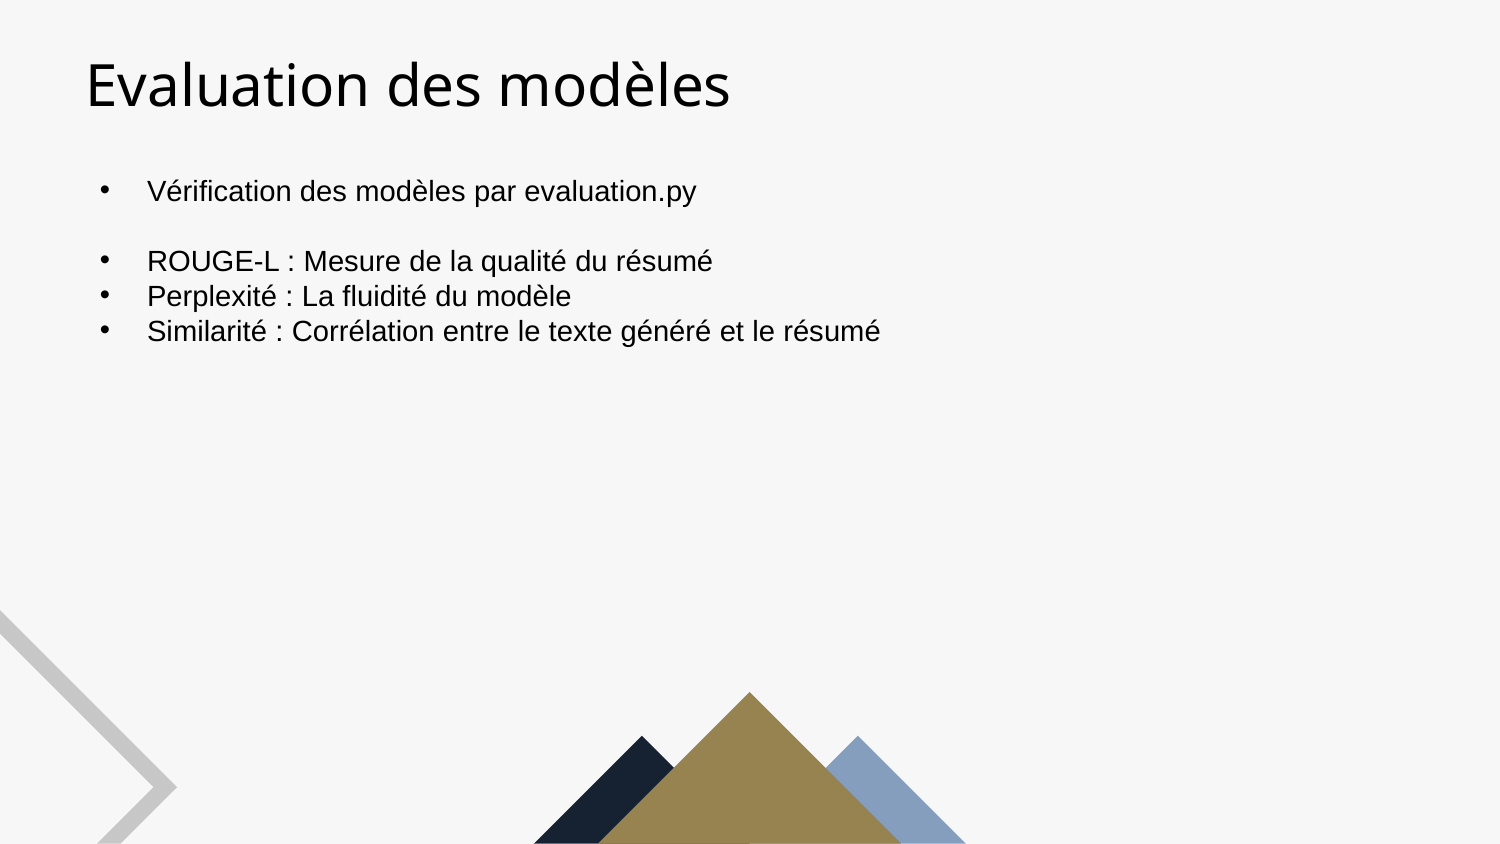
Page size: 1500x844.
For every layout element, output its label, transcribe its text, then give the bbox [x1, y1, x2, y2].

text_box Evaluation des modèles [85, 32, 1183, 133]
text_box Vérification des modèles par evaluation.py ROUGE-L : Mesure de la qualité du résumé Perplexité : La fluidité du modèle Similarité : Corrélation entre le texte généré et le résumé [85, 164, 982, 425]
